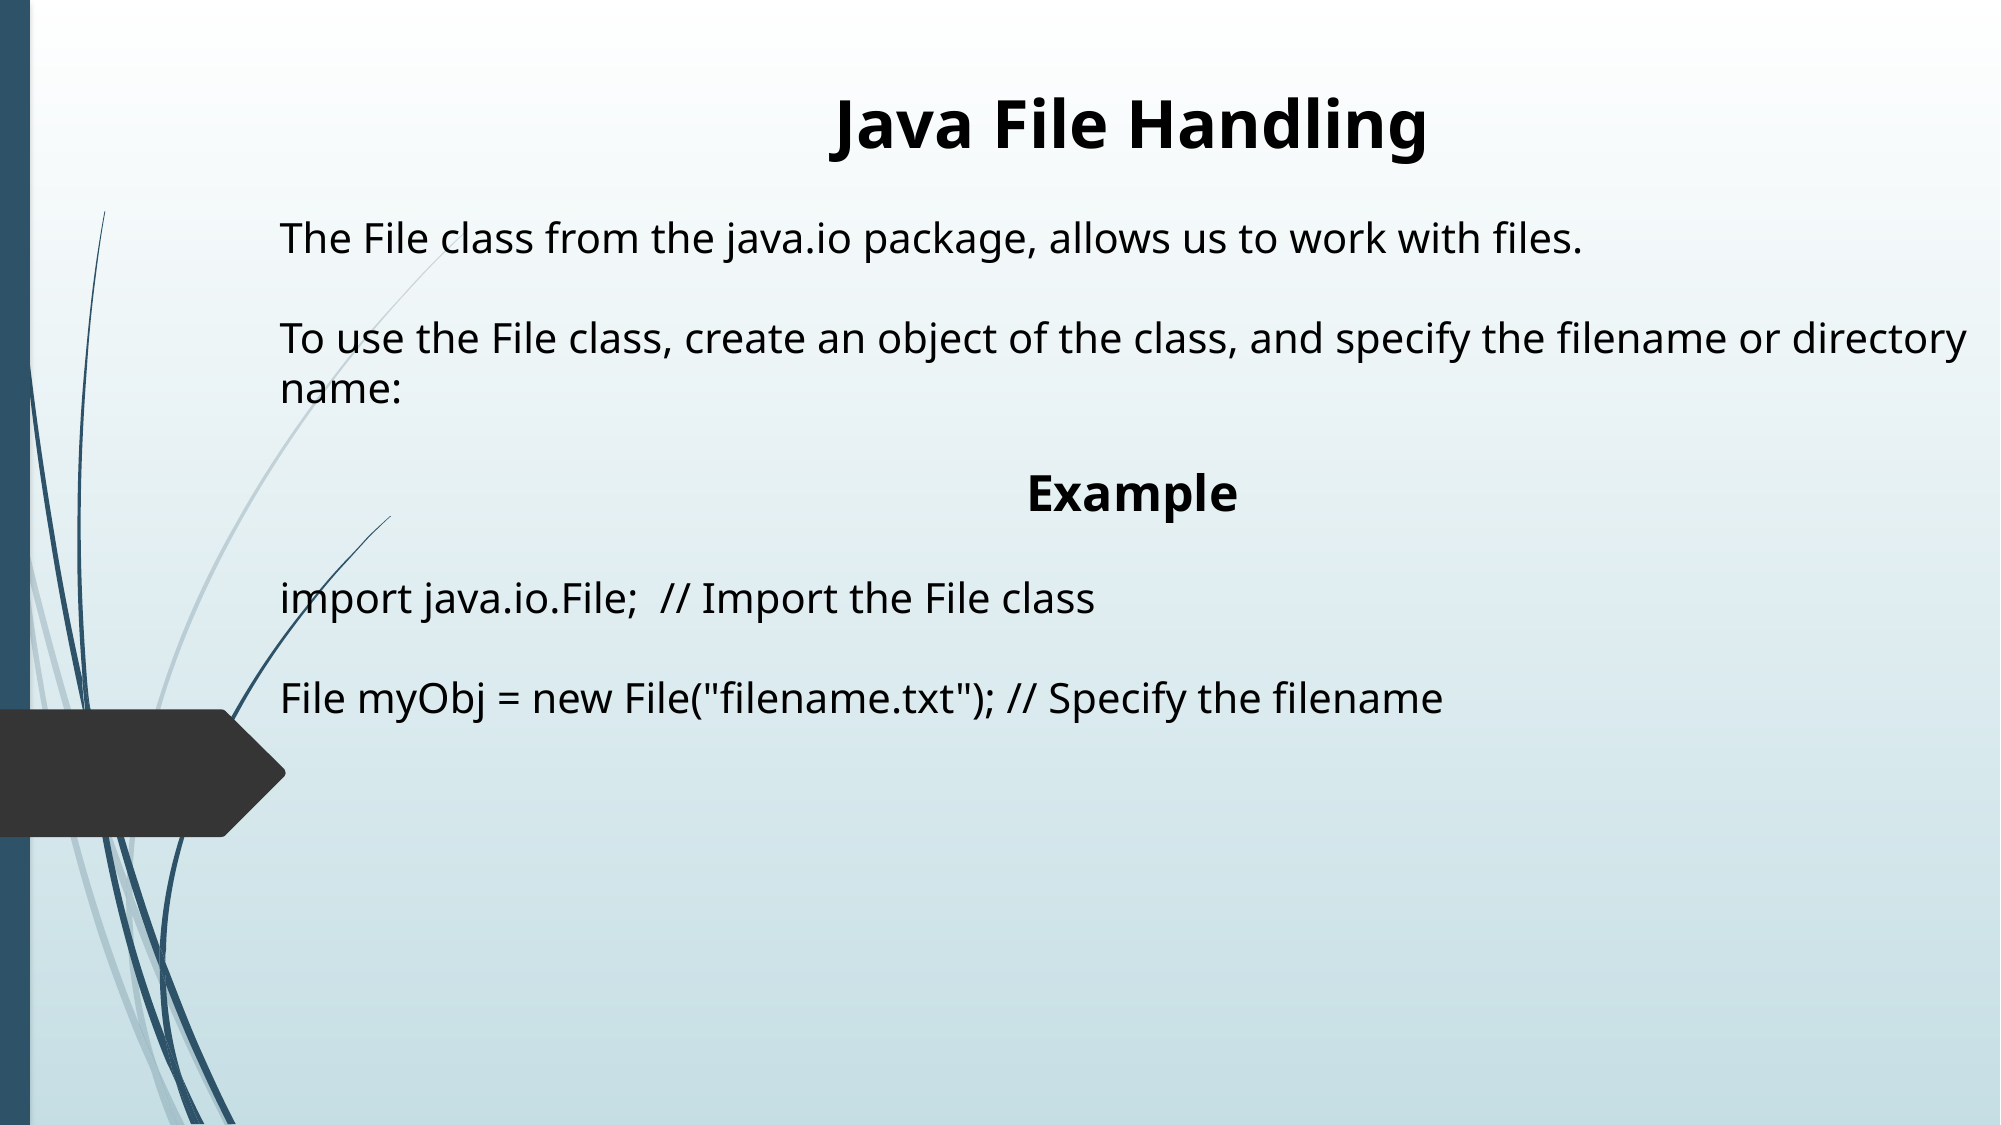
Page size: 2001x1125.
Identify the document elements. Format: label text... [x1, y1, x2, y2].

text_box Java File Handling The File class from the java.io package, allows us to work with files. To use the File class, create an object of the class, and specify the filename or directory name: Example import java.io.File; // Import the File class File myObj = new File("filename.txt"); // Specify the filename [264, 73, 2000, 729]
